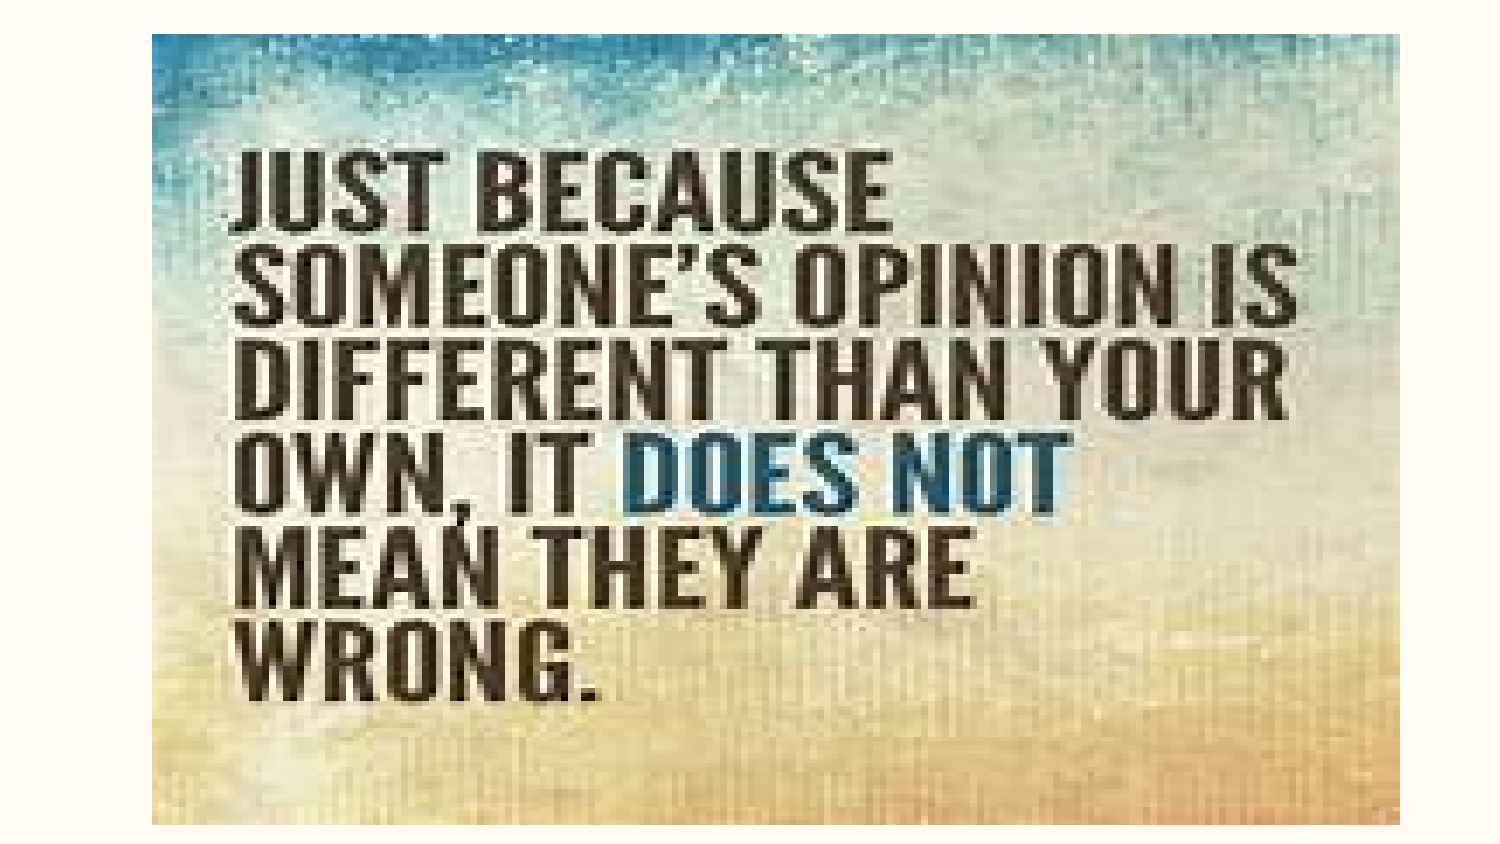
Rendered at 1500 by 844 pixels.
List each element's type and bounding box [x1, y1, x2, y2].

picture [152, 34, 1401, 825]
